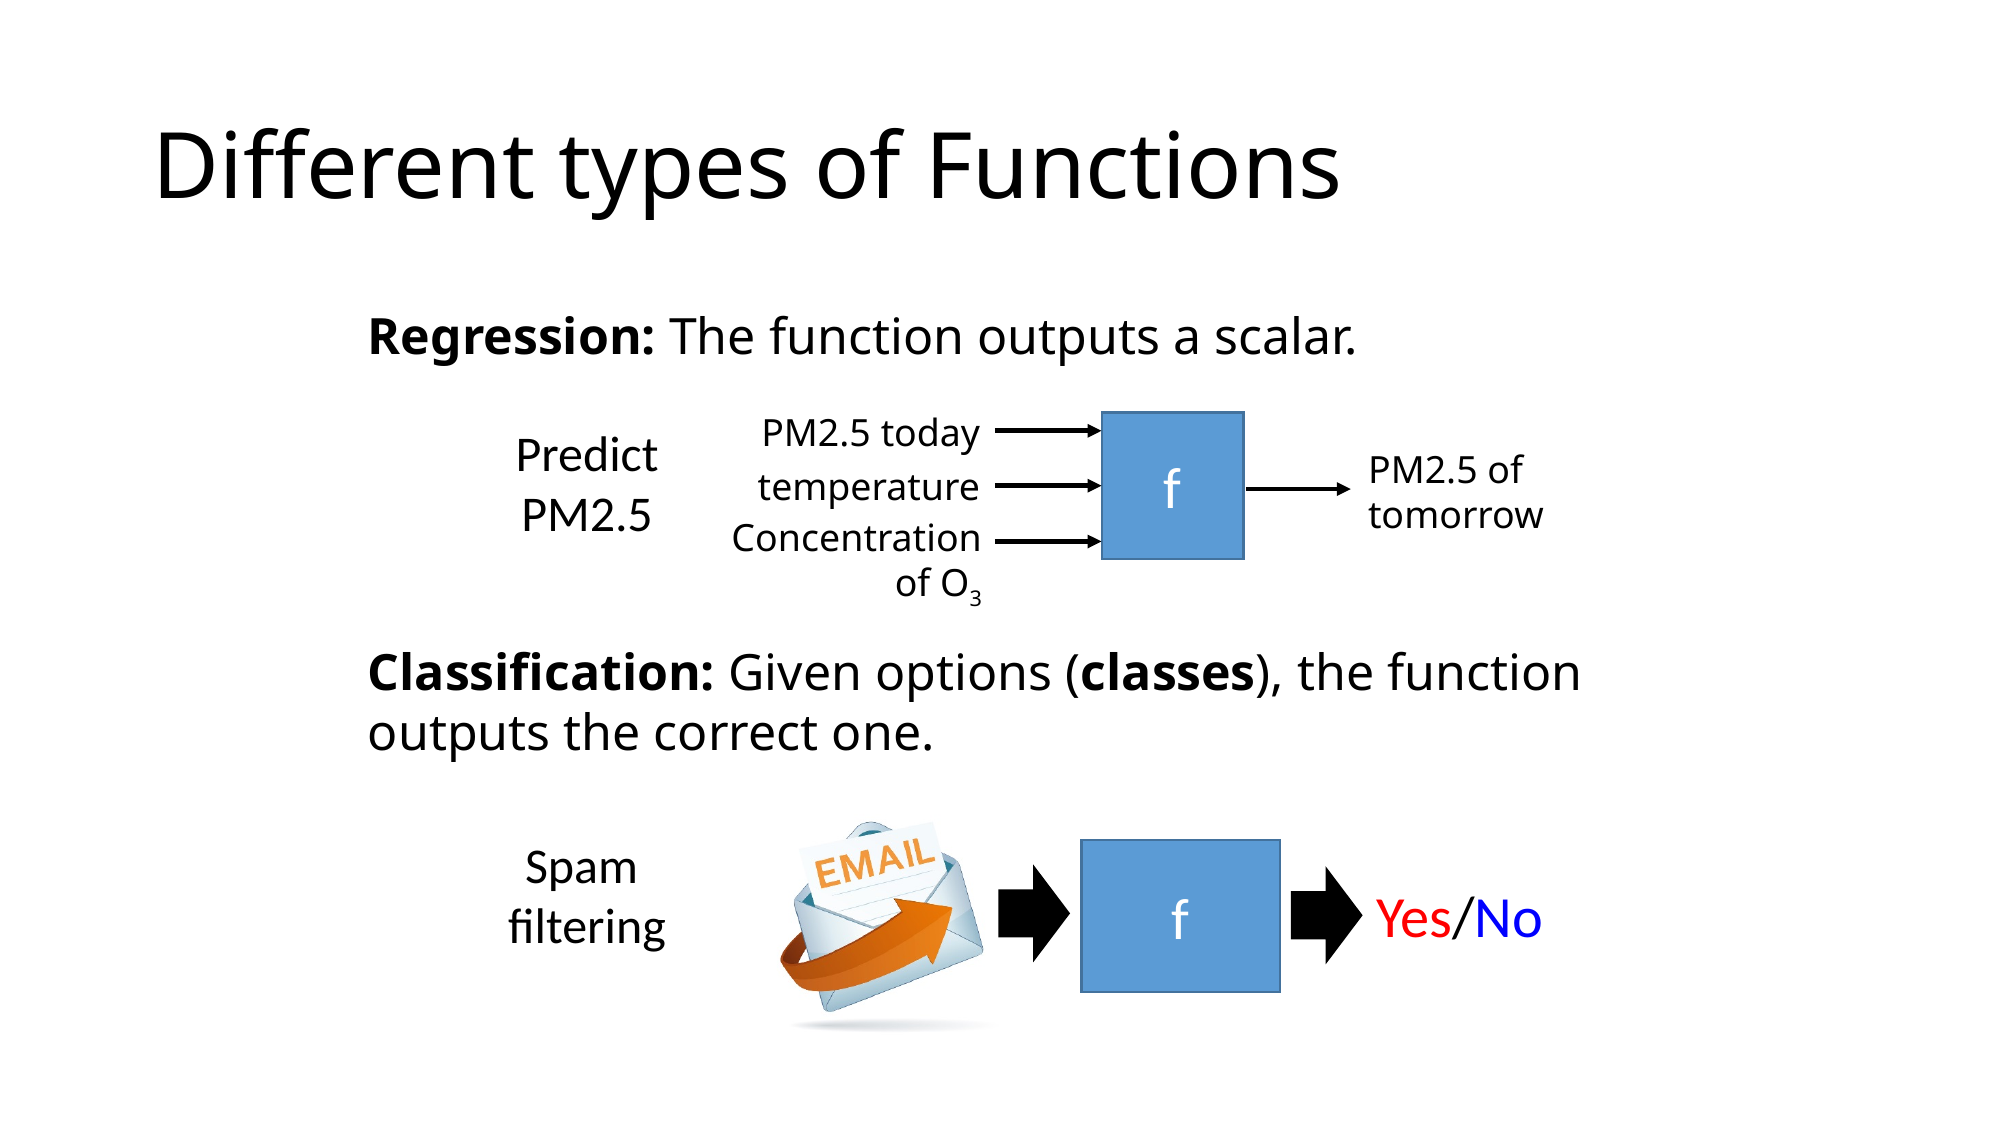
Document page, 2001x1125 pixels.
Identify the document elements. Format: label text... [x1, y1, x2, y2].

text_box Regression: The function outputs a scalar. [353, 297, 1634, 372]
text_box Predict PM2.5 [475, 414, 660, 549]
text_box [744, 781, 1599, 1074]
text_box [660, 401, 1688, 614]
text_box Classification: Given options (classes), the function outputs the correct one. [353, 633, 1599, 769]
text_box Spam filtering [493, 825, 682, 961]
title Different types of Functions [137, 59, 1863, 278]
